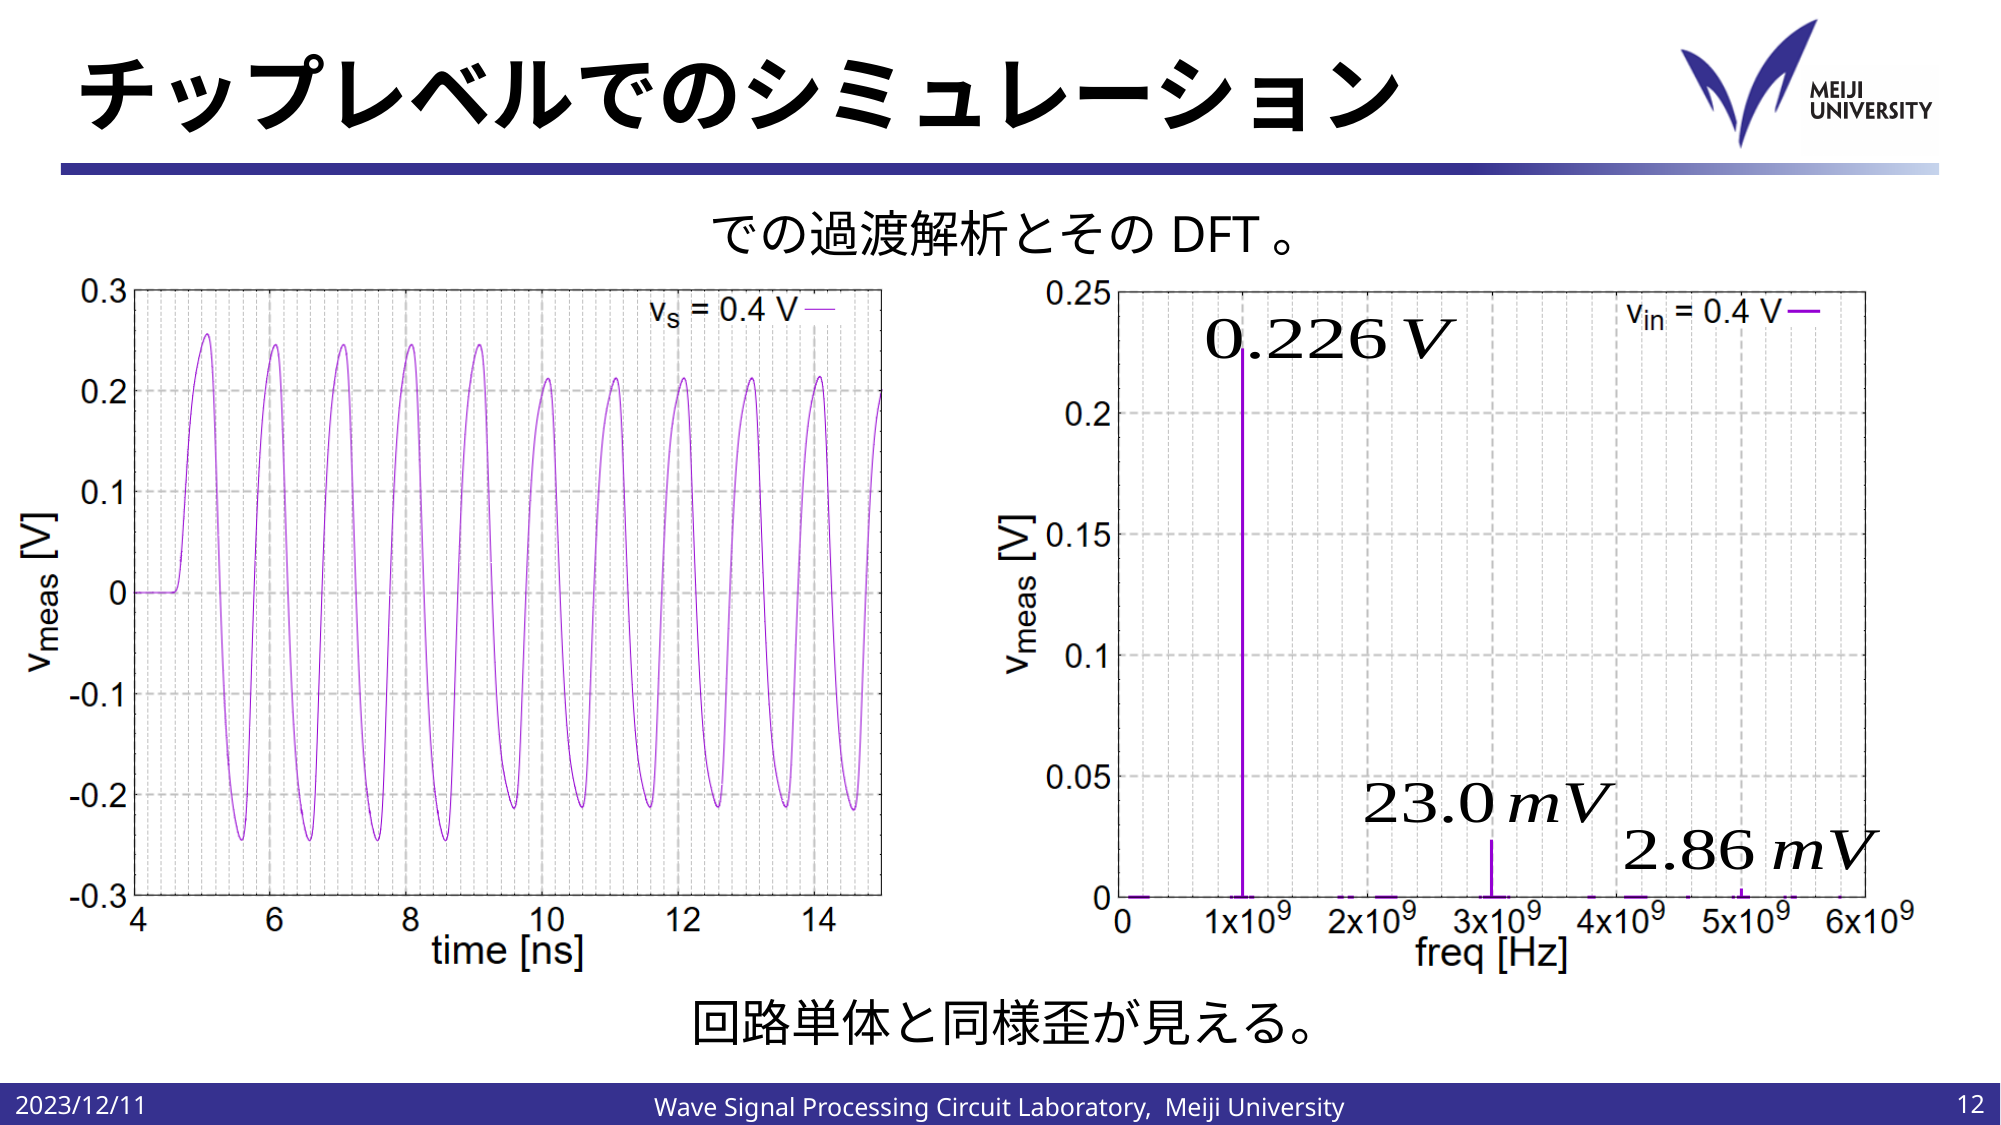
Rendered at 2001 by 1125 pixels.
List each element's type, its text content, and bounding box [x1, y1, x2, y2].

footer Wave Signal Processing Circuit Laboratory, Meiji University [588, 1078, 1412, 1125]
text_box 回路単体と同様歪が見える。 [195, 984, 1837, 1060]
title チップレベルでのシミュレーション [60, 34, 1786, 164]
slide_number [0, 1074, 450, 1125]
slide_number 12 [1550, 1075, 2000, 1125]
picture [0, 263, 2000, 977]
picture [1675, 16, 1939, 156]
